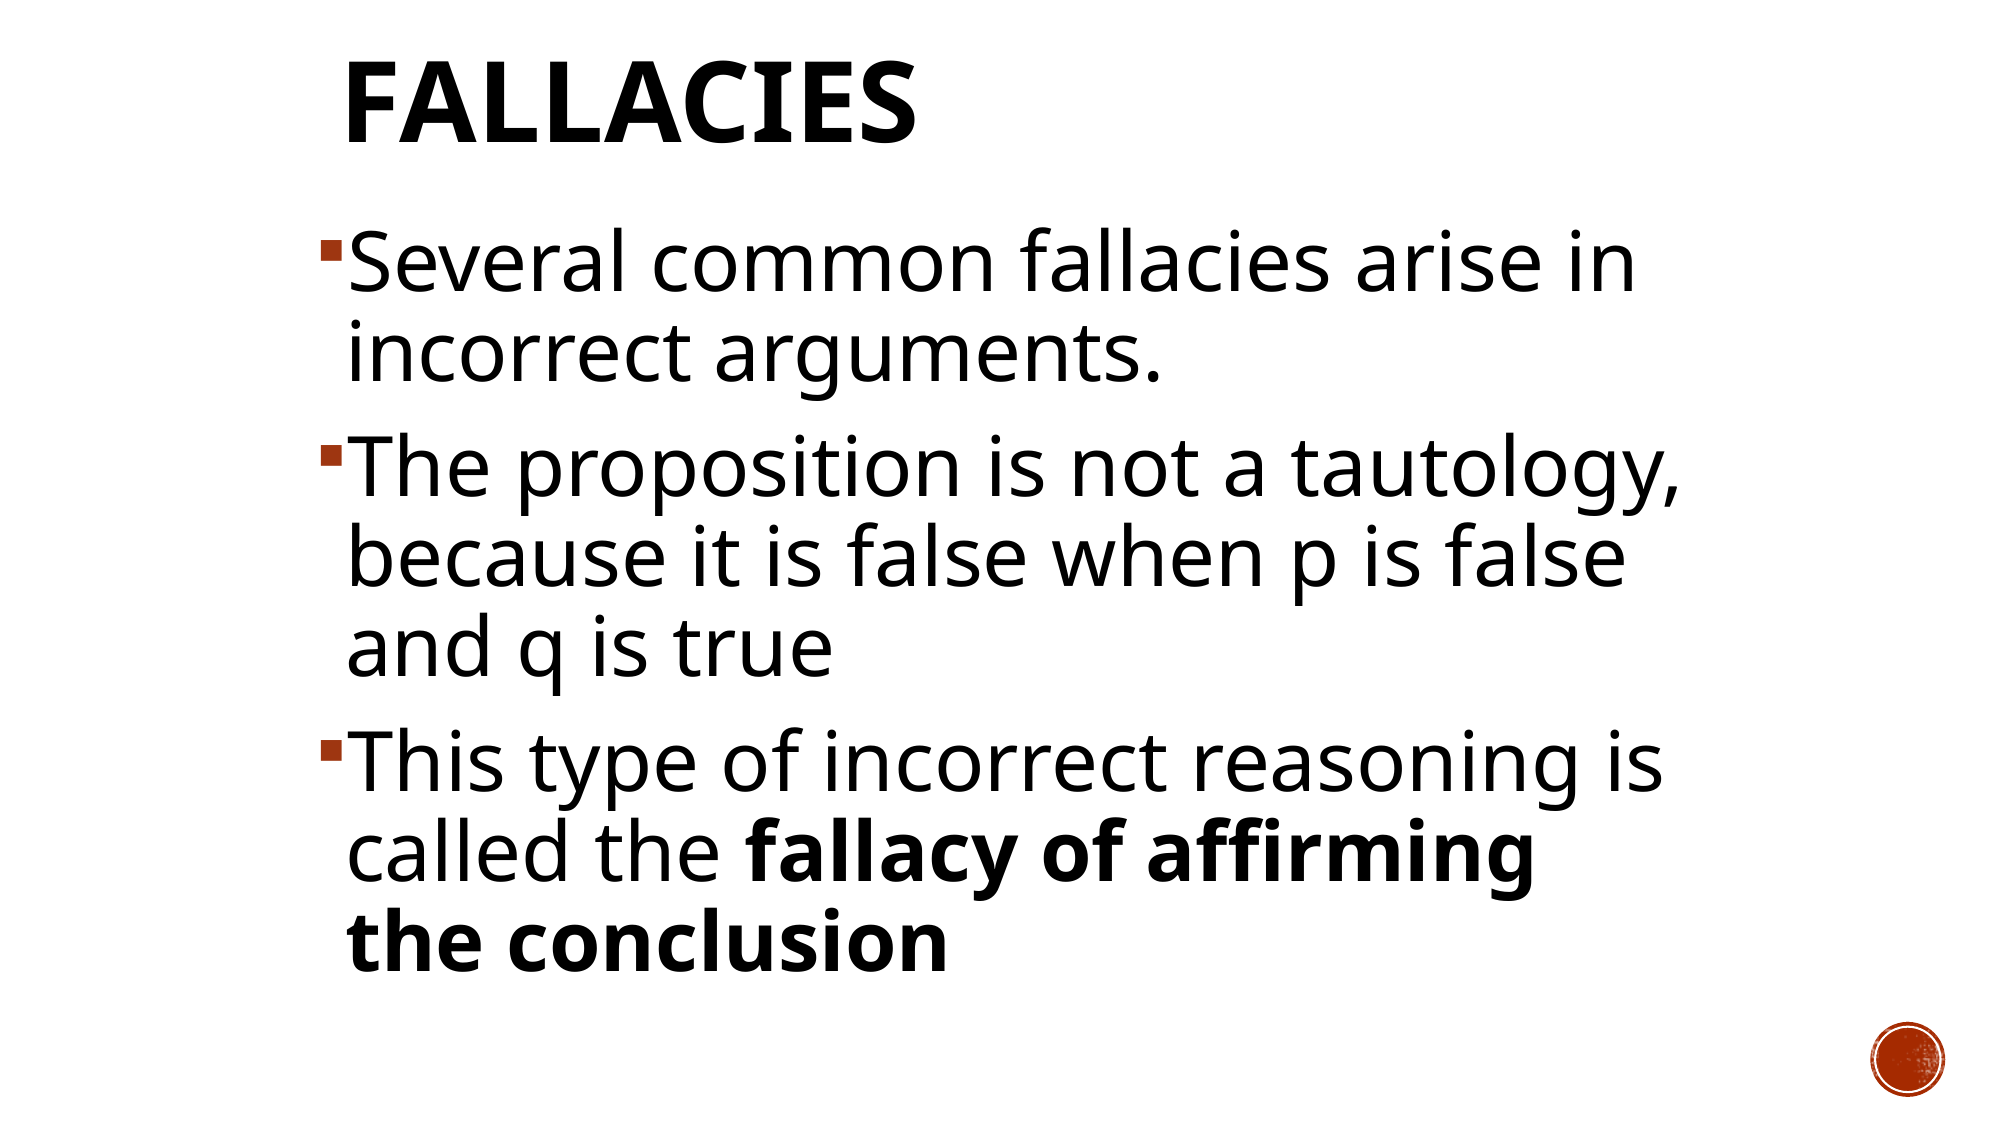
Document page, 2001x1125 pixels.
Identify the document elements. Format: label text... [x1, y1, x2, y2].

title Fallacies [324, 12, 1675, 200]
